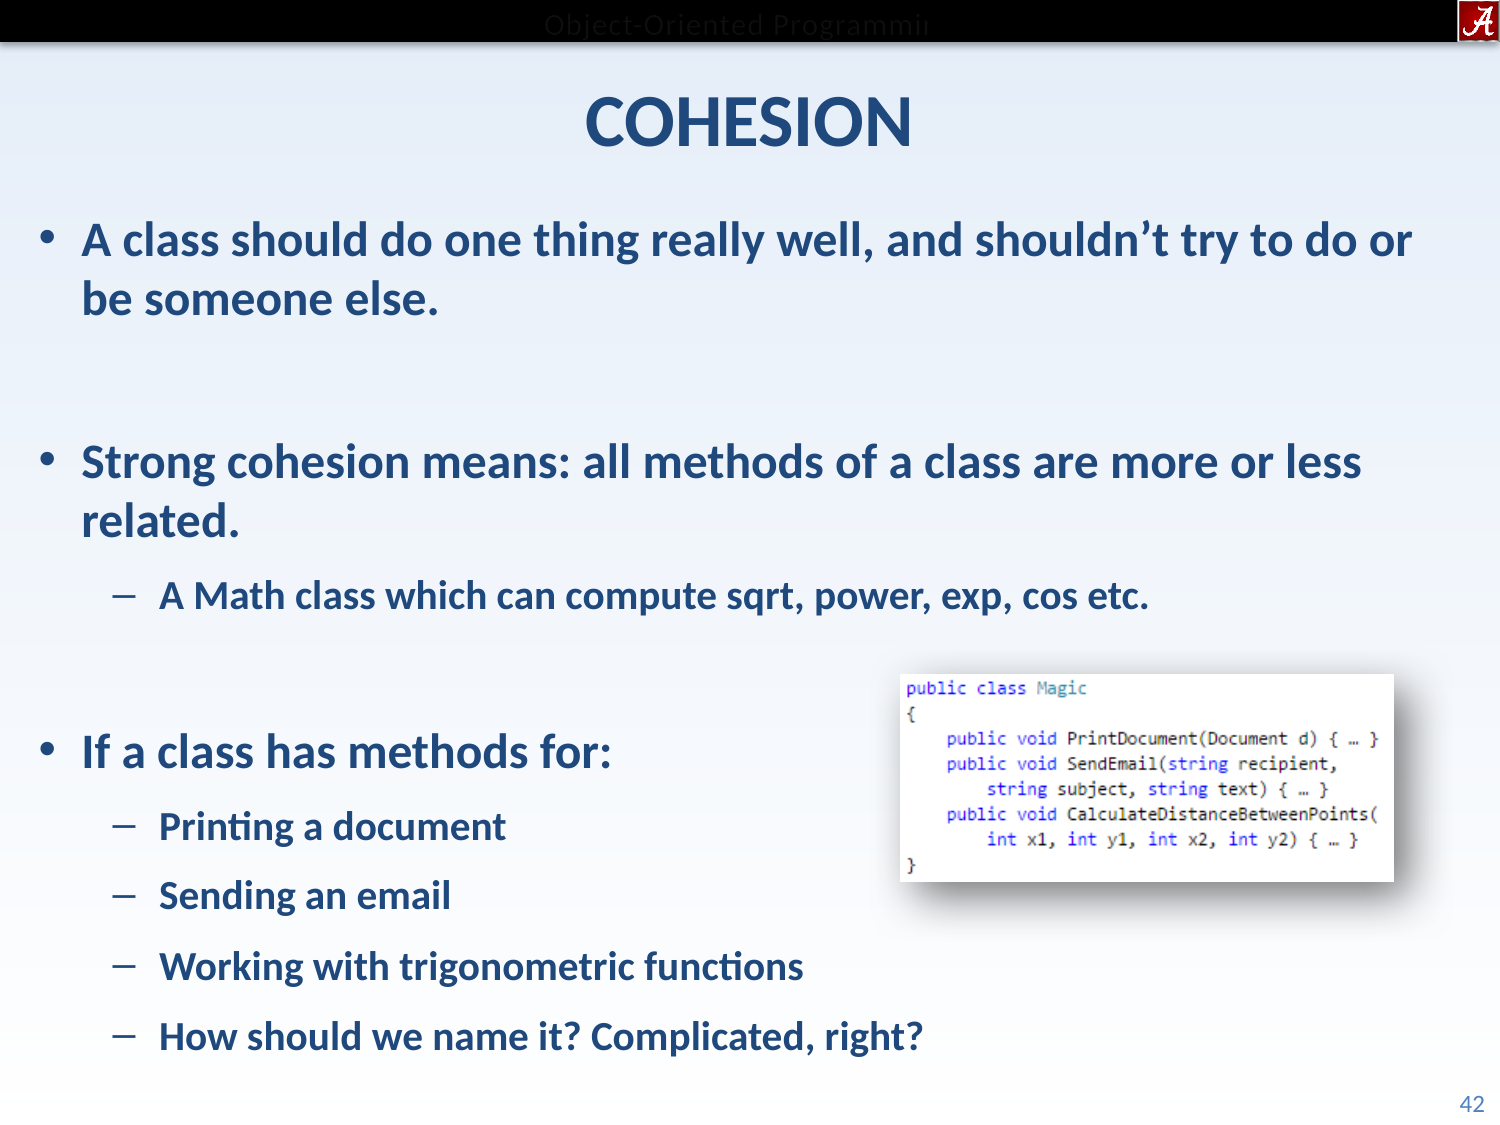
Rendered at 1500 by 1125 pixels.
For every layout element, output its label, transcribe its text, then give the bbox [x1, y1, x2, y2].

picture [1457, 0, 1500, 42]
list A class should do one thing really well, and shouldn’t try to do or be someone else. Strong cohesion means: all methods of a class are more or less related. A Math class which can compute sqrt, power, exp, cos etc. If a class has methods for: Printing a document Sending an email Working with trigonometric functions How should we name it? Complicated, right? [23, 199, 1477, 1067]
picture [899, 674, 1394, 882]
slide_number 42 [1440, 1065, 1500, 1125]
title Cohesion [23, 58, 1477, 174]
